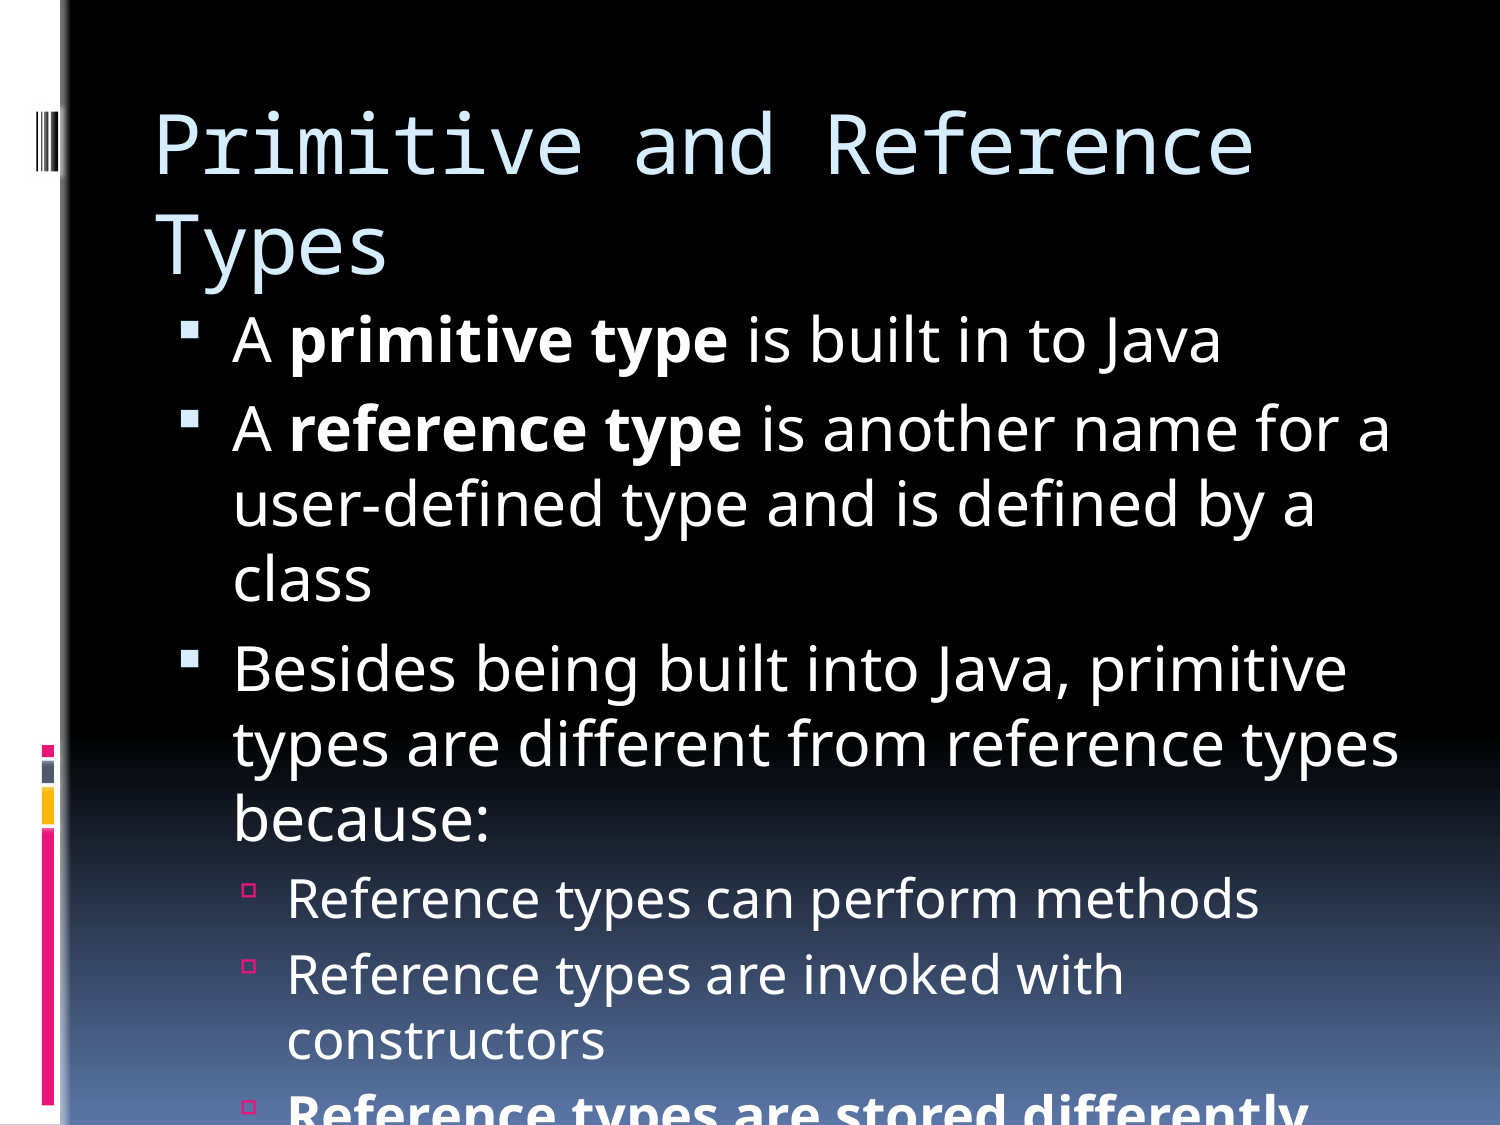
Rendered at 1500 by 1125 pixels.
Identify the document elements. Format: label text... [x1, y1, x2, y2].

list A primitive type is built in to Java A reference type is another name for a user-defined type and is defined by a class Besides being built into Java, primitive types are different from reference types because: Reference types can perform methods Reference types are invoked with constructors Reference types are stored differently [150, 292, 1425, 1043]
title Primitive and Reference Types [137, 83, 1438, 234]
